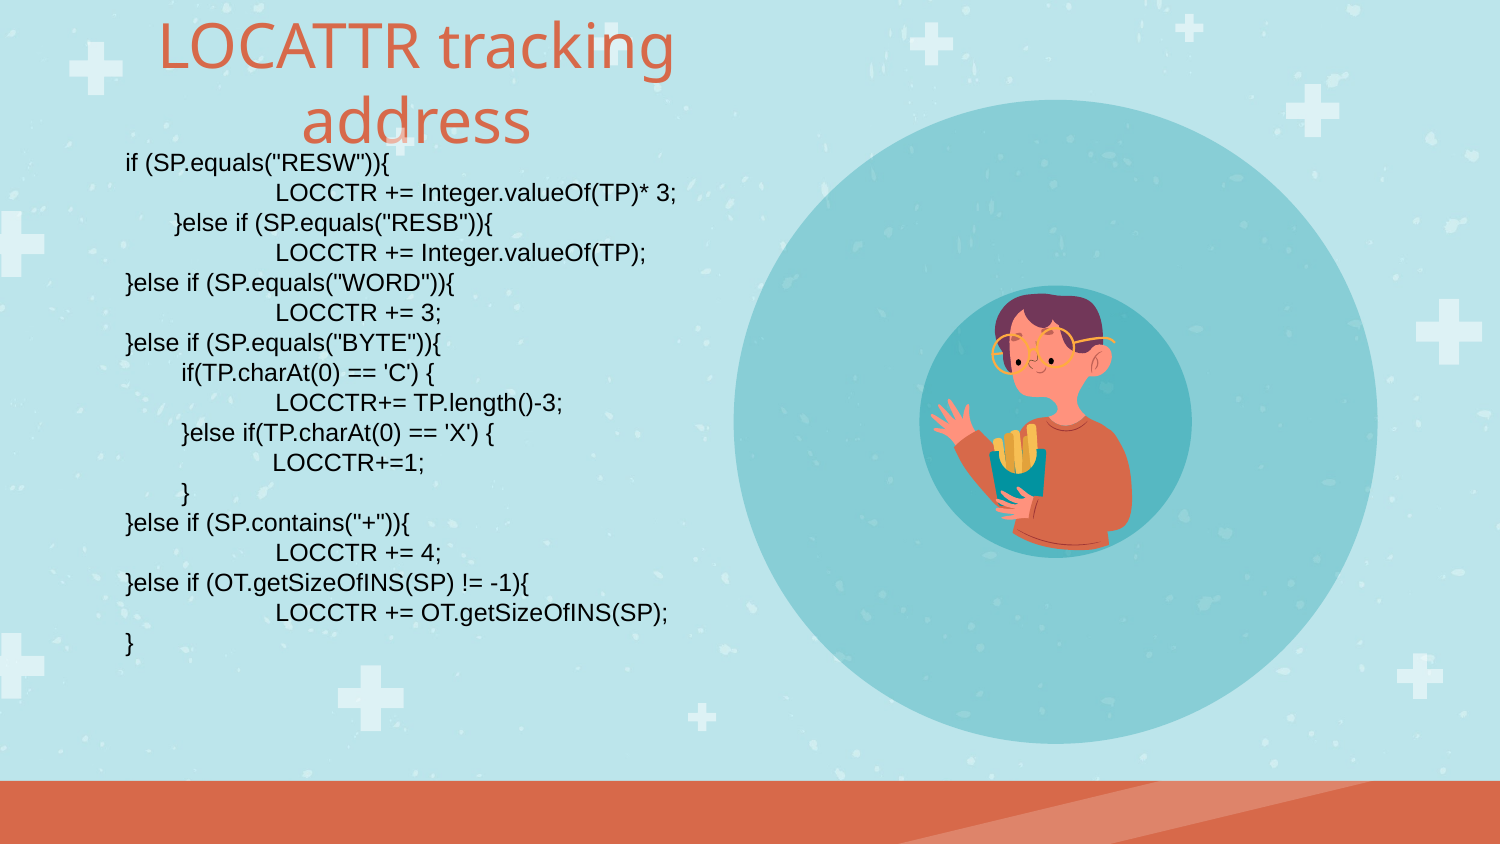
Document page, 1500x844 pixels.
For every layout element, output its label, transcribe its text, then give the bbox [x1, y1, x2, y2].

title LOCATTR tracking address [51, 22, 783, 141]
text_box [688, 703, 717, 732]
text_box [905, 285, 1206, 559]
text_box [337, 665, 404, 732]
text_box [733, 99, 1378, 744]
picture [0, 0, 1500, 780]
text_box if (SP.equals("RESW")){ LOCCTR += Integer.valueOf(TP)* 3; }else if (SP.equals("RESB")){ LOCCTR += Integer.valueOf(TP); }else if (SP.equals("WORD")){ LOCCTR += 3; }else if (SP.equals("BYTE")){ if(TP.charAt(0) == 'C') { LOCCTR+= TP.length()-3; }else if(TP.charAt(0) == 'X') { LOCCTR+=1; } }else if (SP.contains("+")){ LOCCTR += 4; }else if (OT.getSizeOfINS(SP) != -1){ LOCCTR += OT.getSizeOfINS(SP); } [110, 139, 695, 664]
text_box [386, 127, 415, 139]
